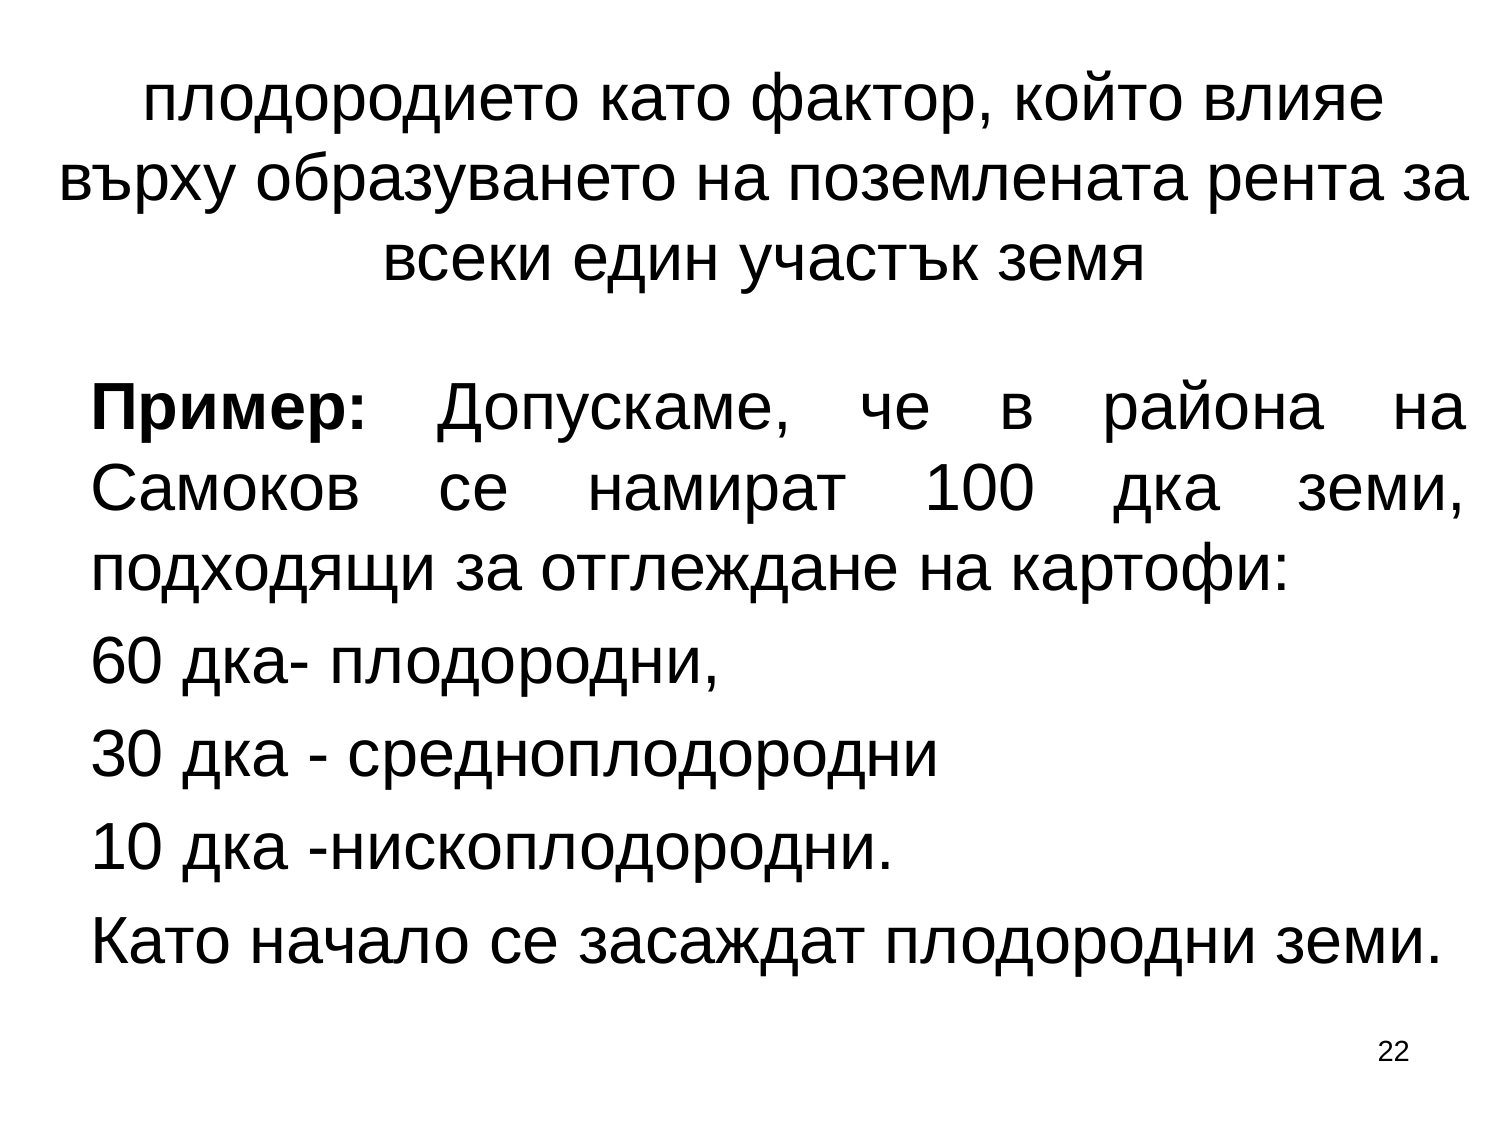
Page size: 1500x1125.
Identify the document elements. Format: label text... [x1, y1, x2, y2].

list Пример: Допускаме, че в района на Самоков се намират 100 дка земи, подходящи за отглеждане на картофи: 60 дка- плодородни, 30 дка - средноплодородни 10 дка -нископлодородни. Като начало се засаждат плодородни земи. [75, 262, 1483, 1005]
slide_number 22 [1074, 1024, 1425, 1103]
title плодородието като фактор, който влияе върху образуването на поземлената рента за всеки един участък земя [29, 45, 1500, 303]
